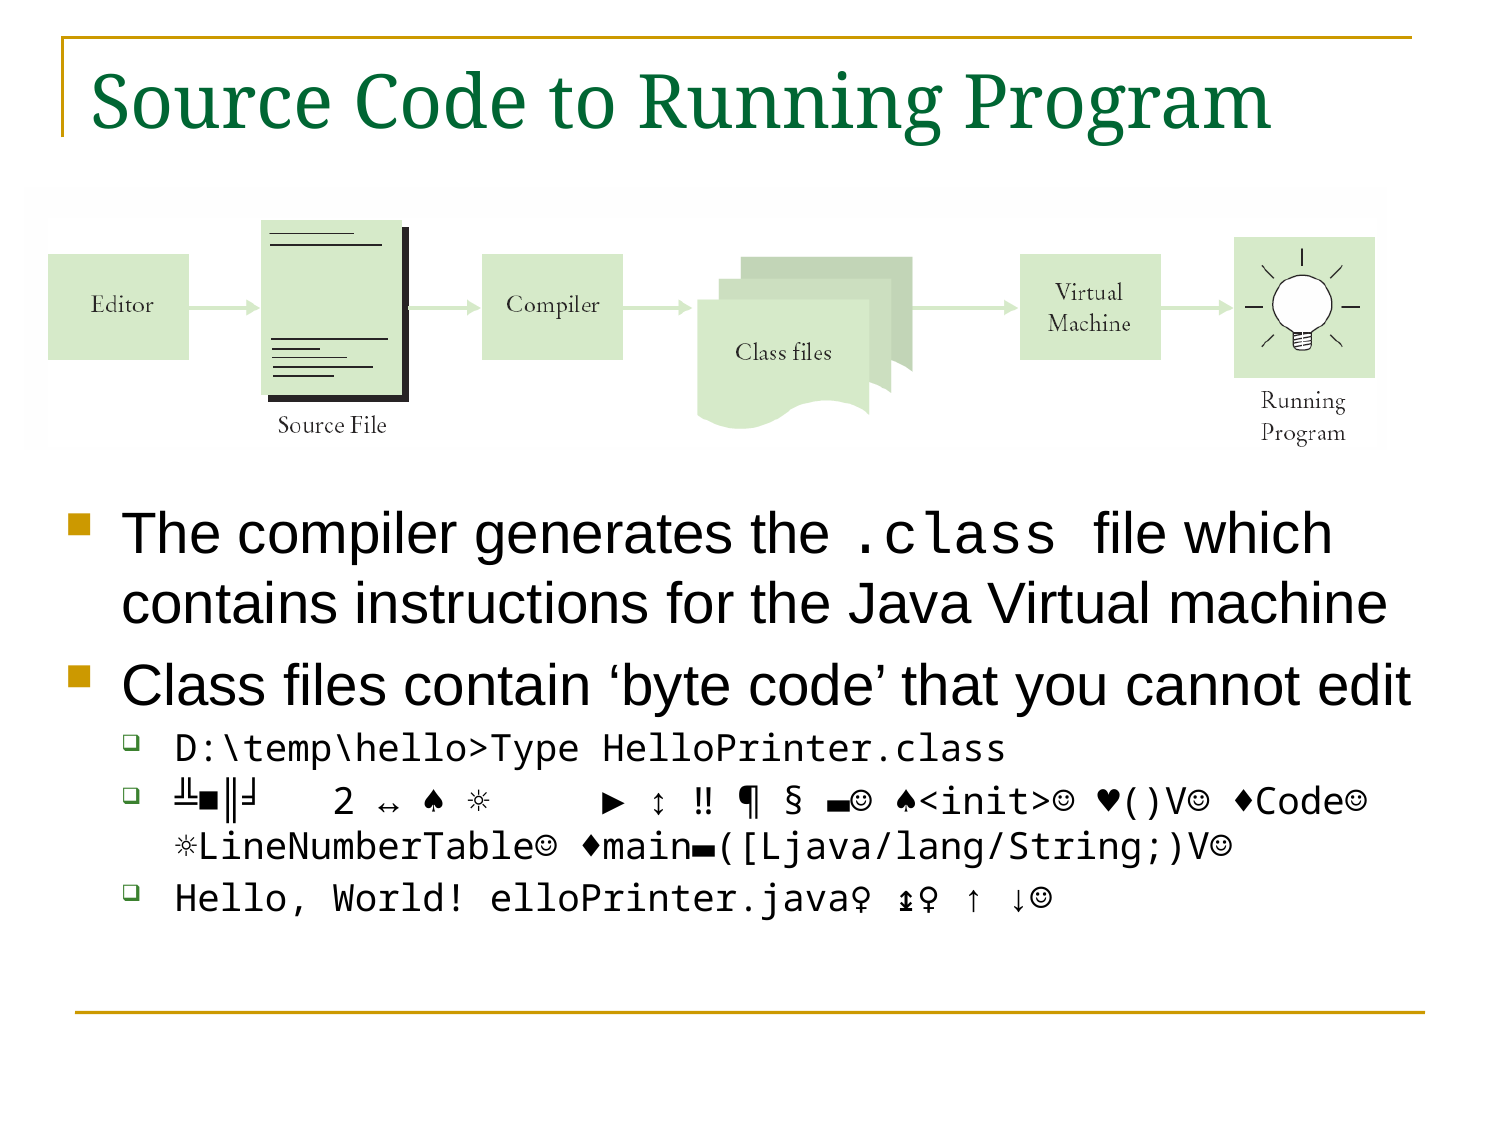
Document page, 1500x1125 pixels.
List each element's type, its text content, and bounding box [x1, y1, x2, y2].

picture [24, 187, 1387, 451]
list The compiler generates the .class file which contains instructions for the Java Virtual machine Class files contain ‘byte code’ that you cannot edit D:\temp\hello>Type HelloPrinter.class ╩■║╛ 2 ↔ ♠ ☼ ► ↕ ‼ ¶ § ▬☺ ♠<init>☺ ♥()V☺ ♦Code☺ ☼LineNumberTable☺ ♦main▬([Ljava/lang/String;)V☺ Hello, World! elloPrinter.java♀ ↨♀ ↑ ↓☺ [49, 487, 1463, 1001]
title Source Code to Running Program [74, 45, 1426, 233]
